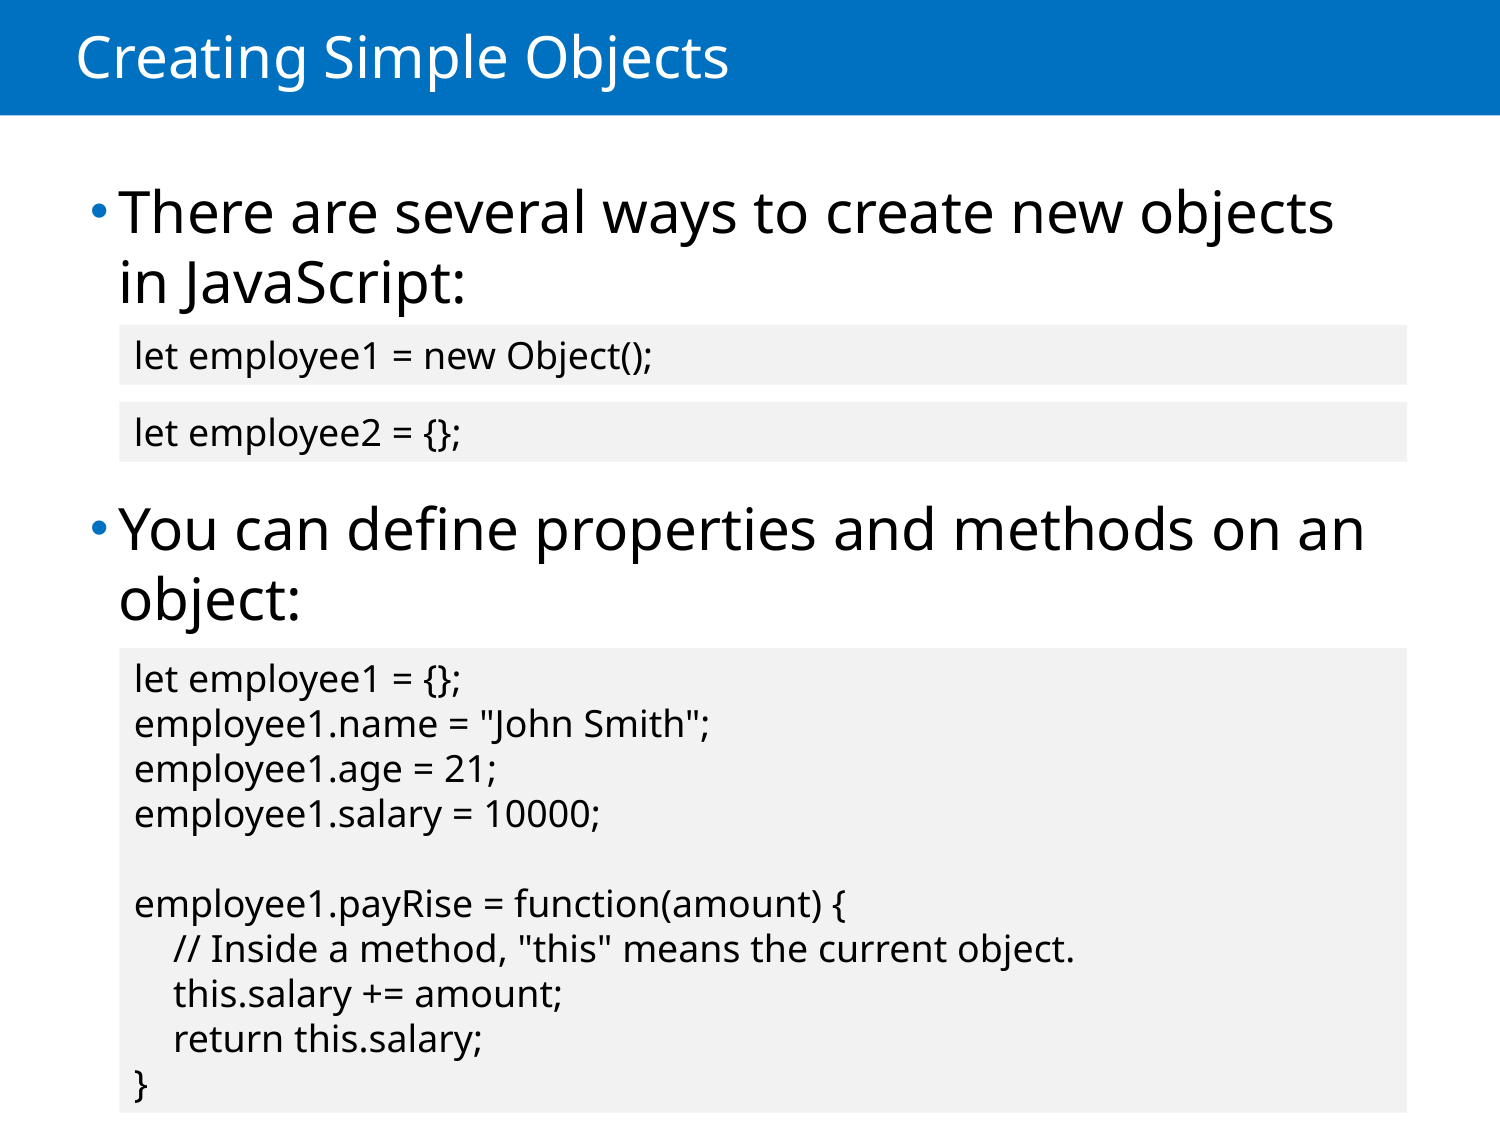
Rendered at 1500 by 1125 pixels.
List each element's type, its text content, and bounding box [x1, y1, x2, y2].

text_box let employee1 = {}; employee1.name = "John Smith"; employee1.age = 21; employee1.salary = 10000; employee1.payRise = function(amount) { // Inside a method, "this" means the current object. this.salary += amount; return this.salary; } [119, 648, 1408, 1113]
text_box There are several ways to create new objects in JavaScript: You can define properties and methods on an object: [75, 167, 1408, 1012]
text_box let employee2 = {}; [119, 401, 1408, 462]
text_box let employee1 = new Object(); [119, 324, 1408, 385]
title Creating Simple Objects [75, 0, 1351, 122]
